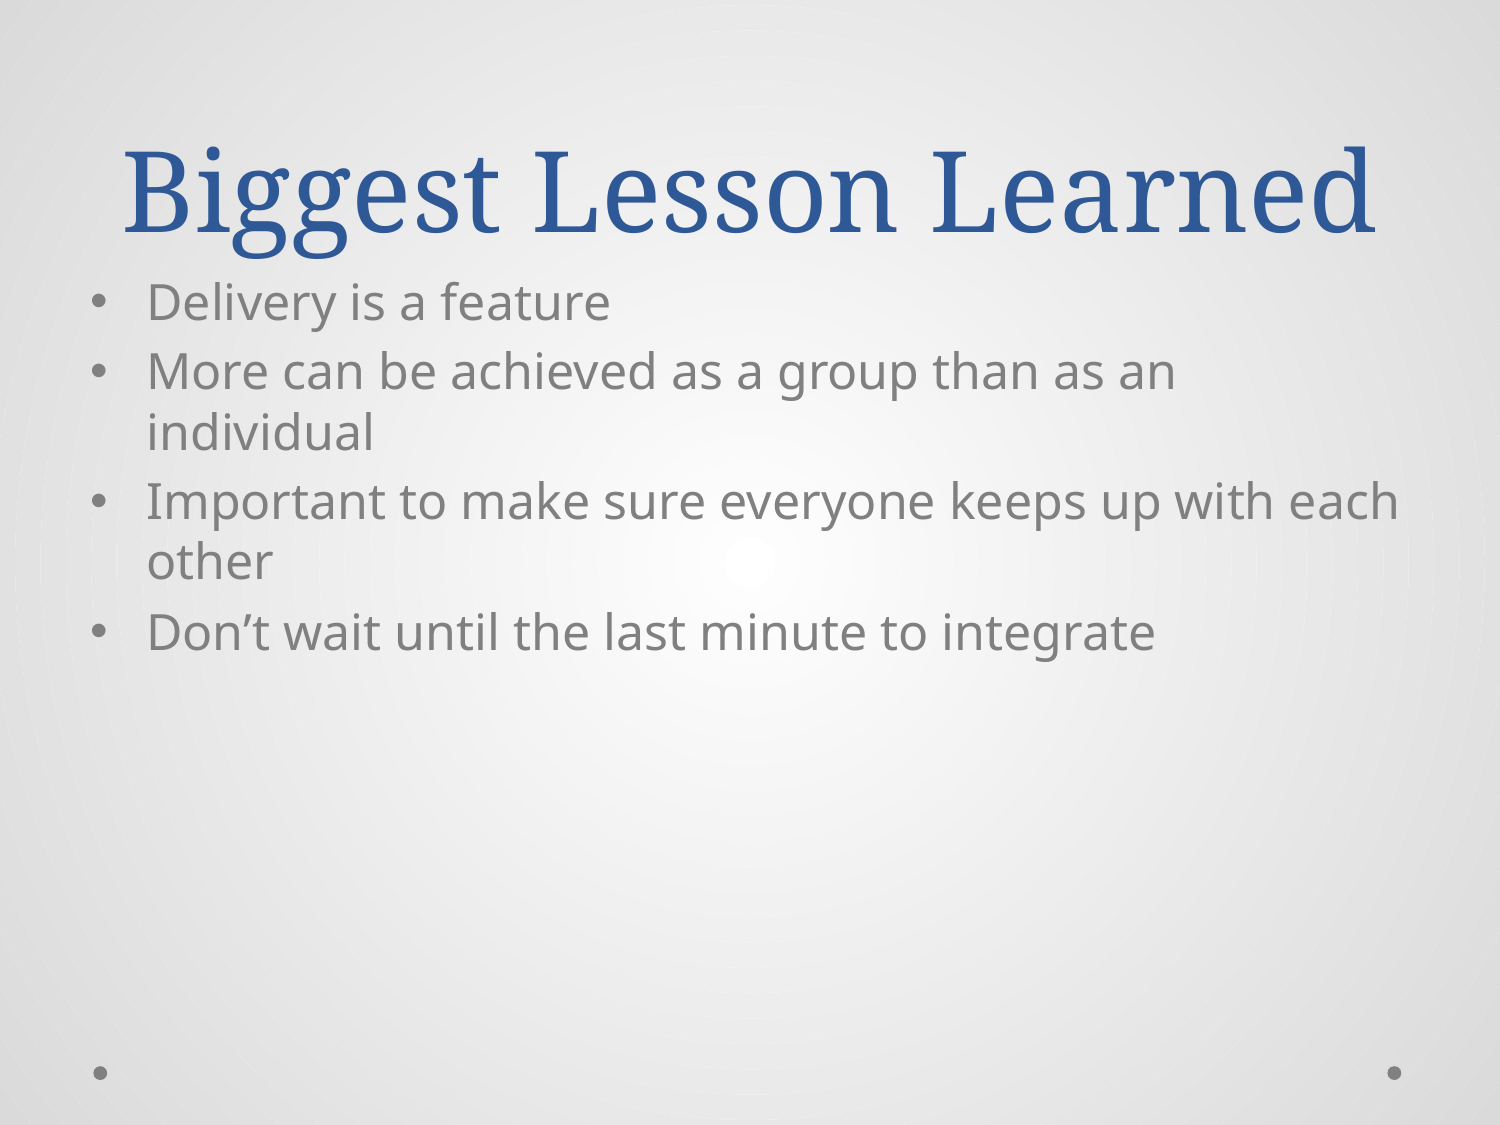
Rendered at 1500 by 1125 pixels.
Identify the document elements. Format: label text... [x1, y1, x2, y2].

title Biggest Lesson Learned [75, 0, 1425, 262]
list Delivery is a feature More can be achieved as a group than as an individual Important to make sure everyone keeps up with each other Don’t wait until the last minute to integrate [75, 262, 1425, 1005]
